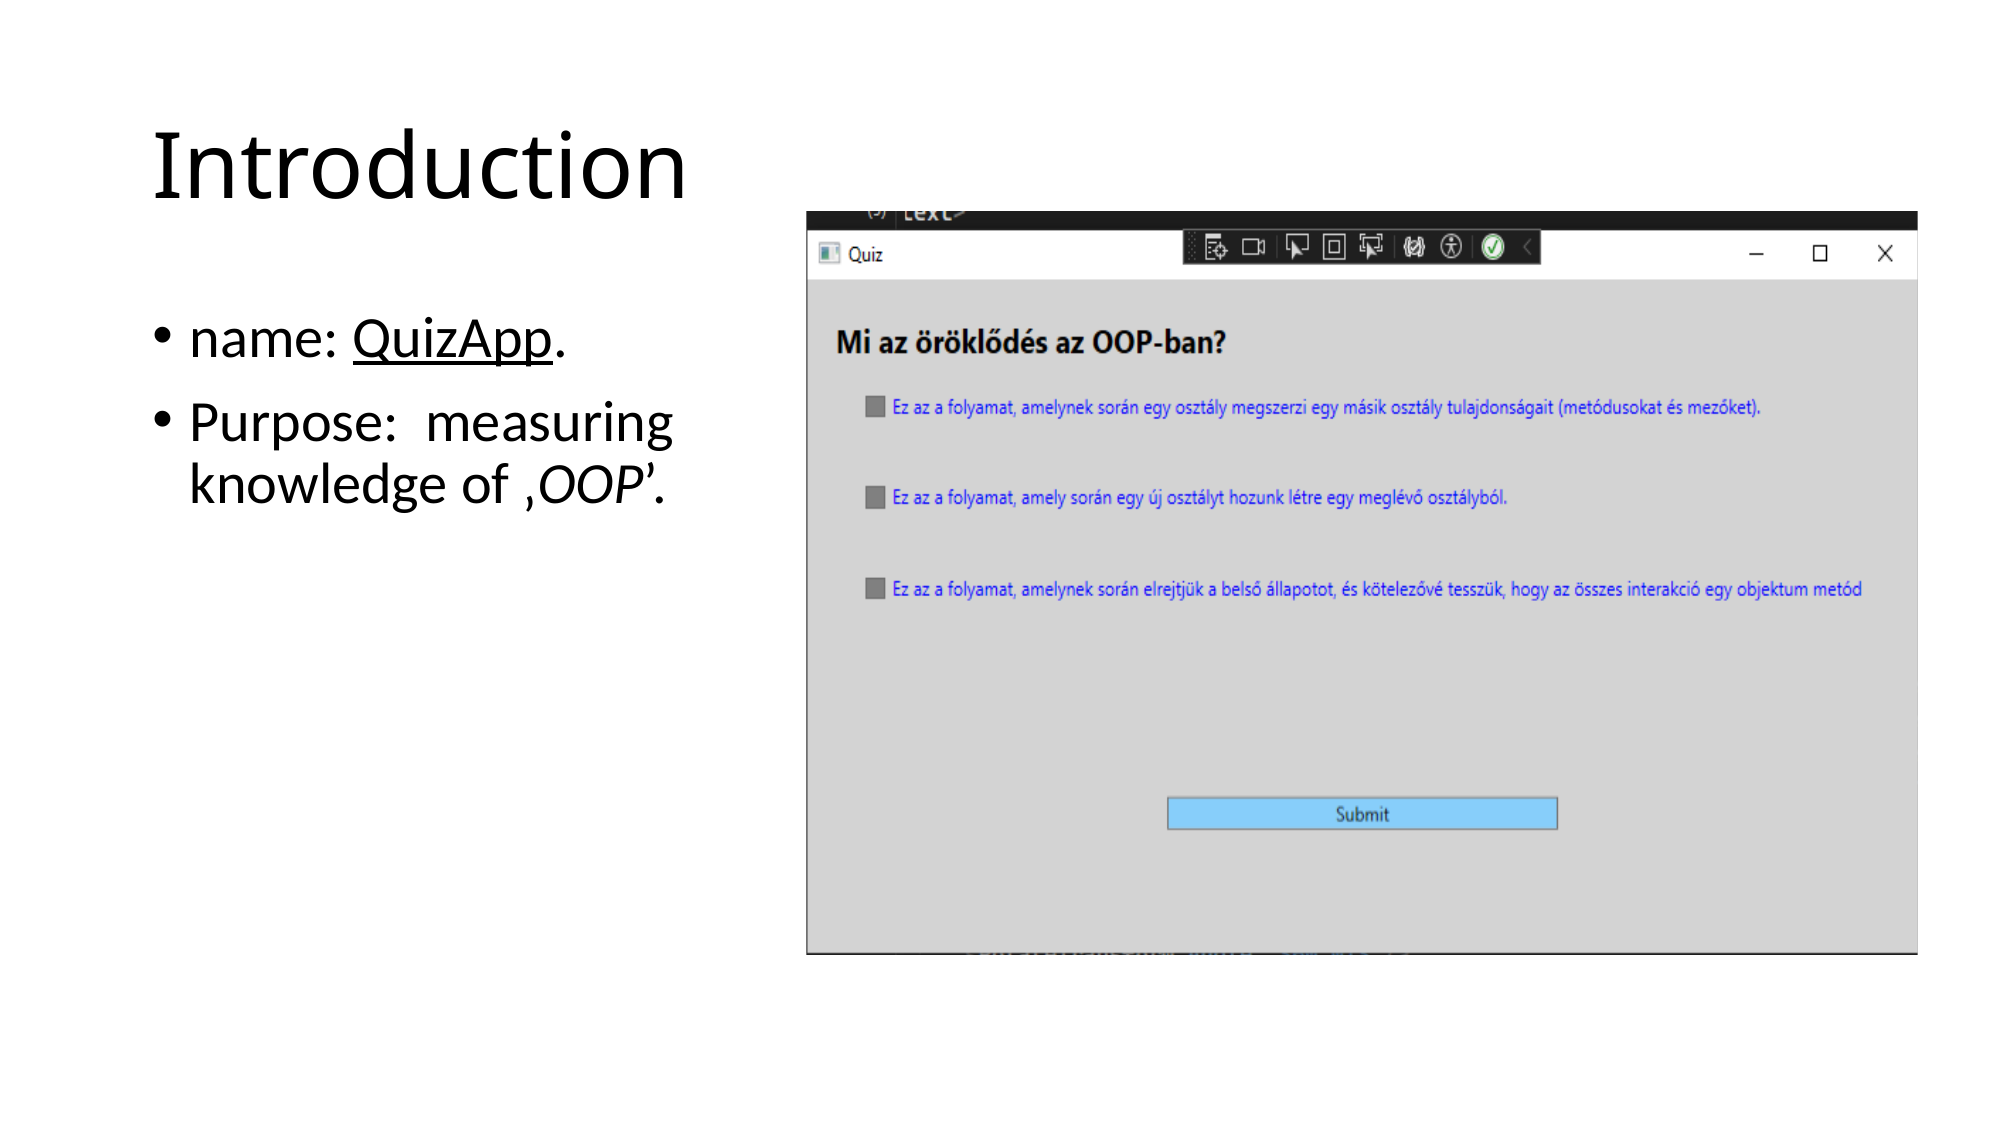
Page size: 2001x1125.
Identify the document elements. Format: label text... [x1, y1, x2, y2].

title Introduction [137, 59, 1863, 278]
picture [806, 211, 1918, 955]
list name: QuizApp. Purpose: measuring knowledge of ‚OOP’. [137, 299, 773, 1014]
